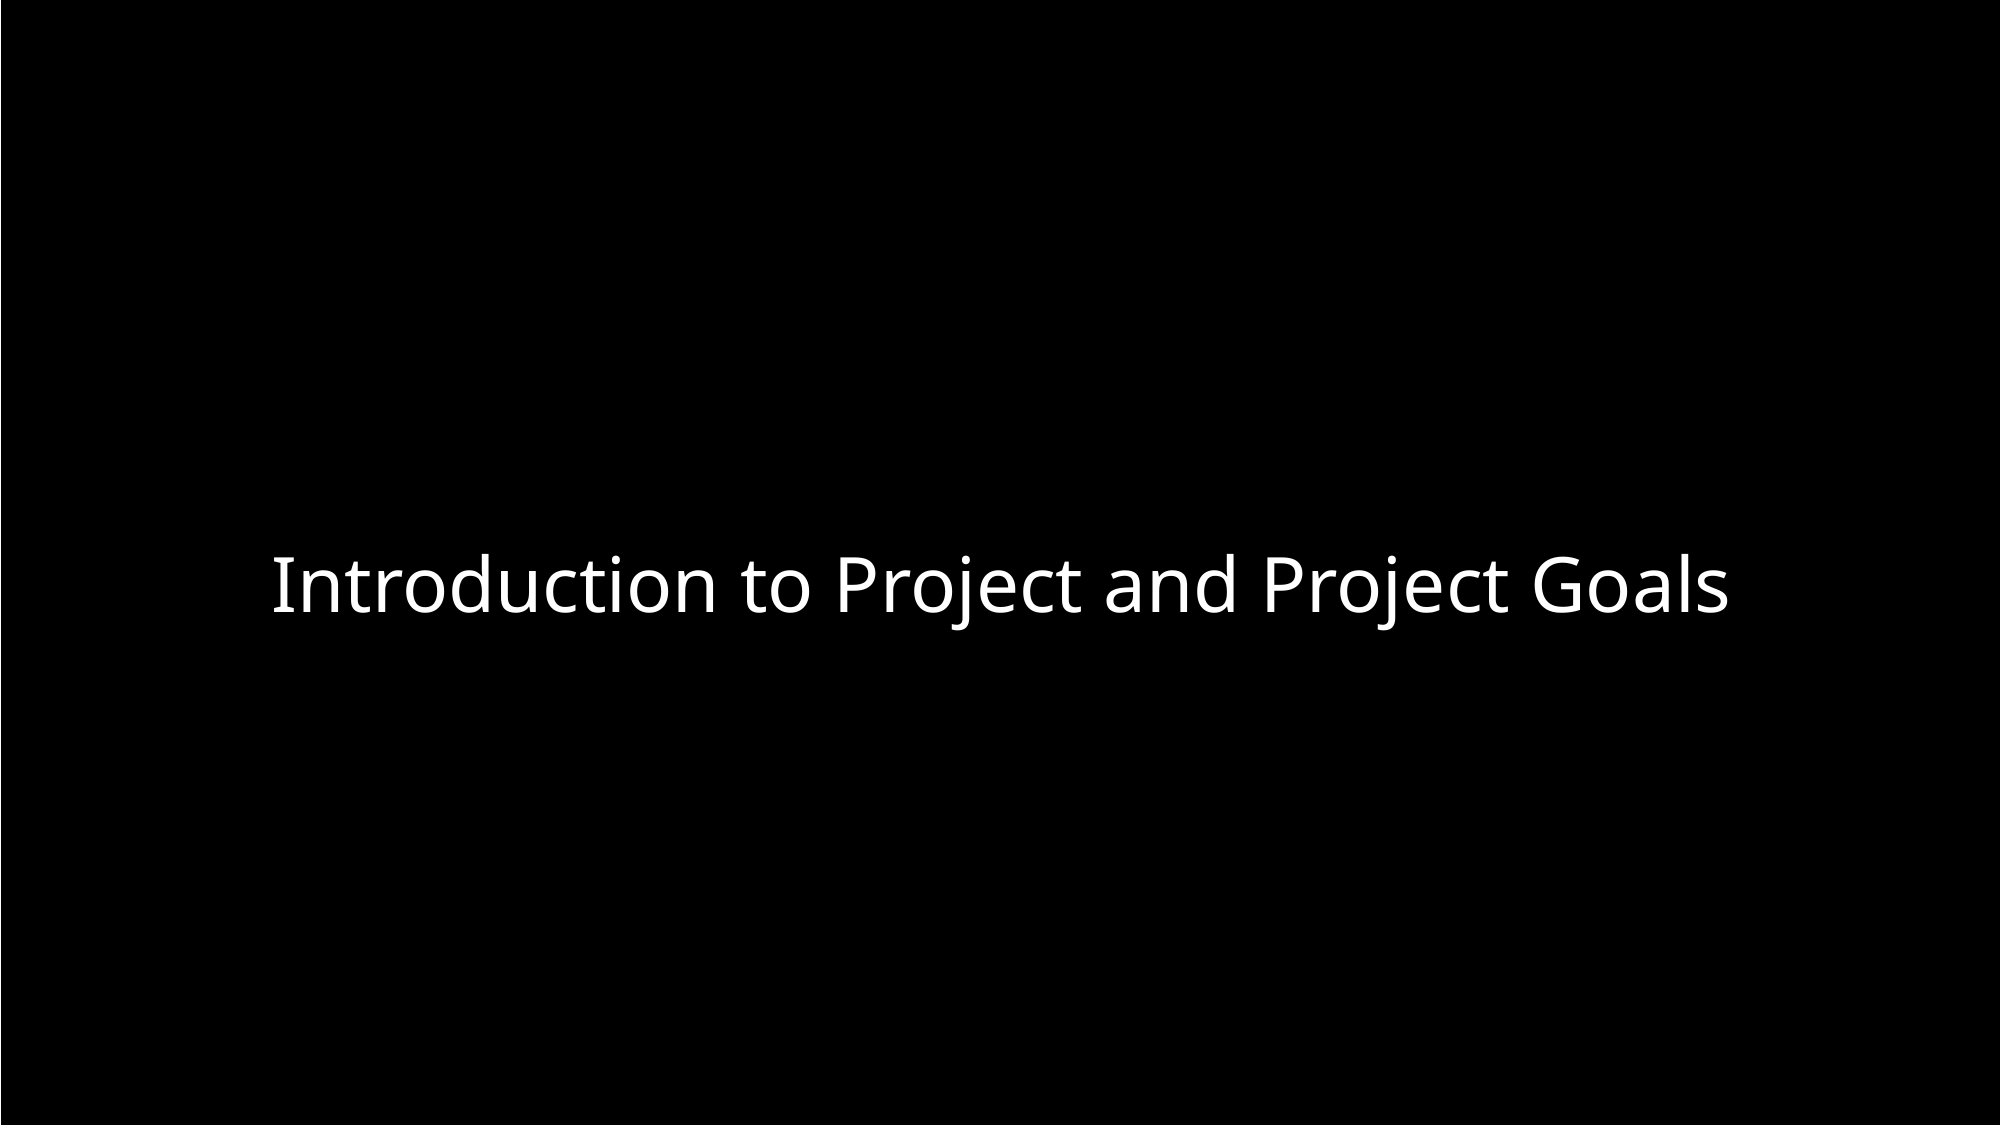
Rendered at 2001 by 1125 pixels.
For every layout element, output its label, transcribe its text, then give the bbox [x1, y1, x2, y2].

title Introduction to Project and Project Goals [251, 487, 1752, 637]
text_box [1, 0, 2000, 1125]
